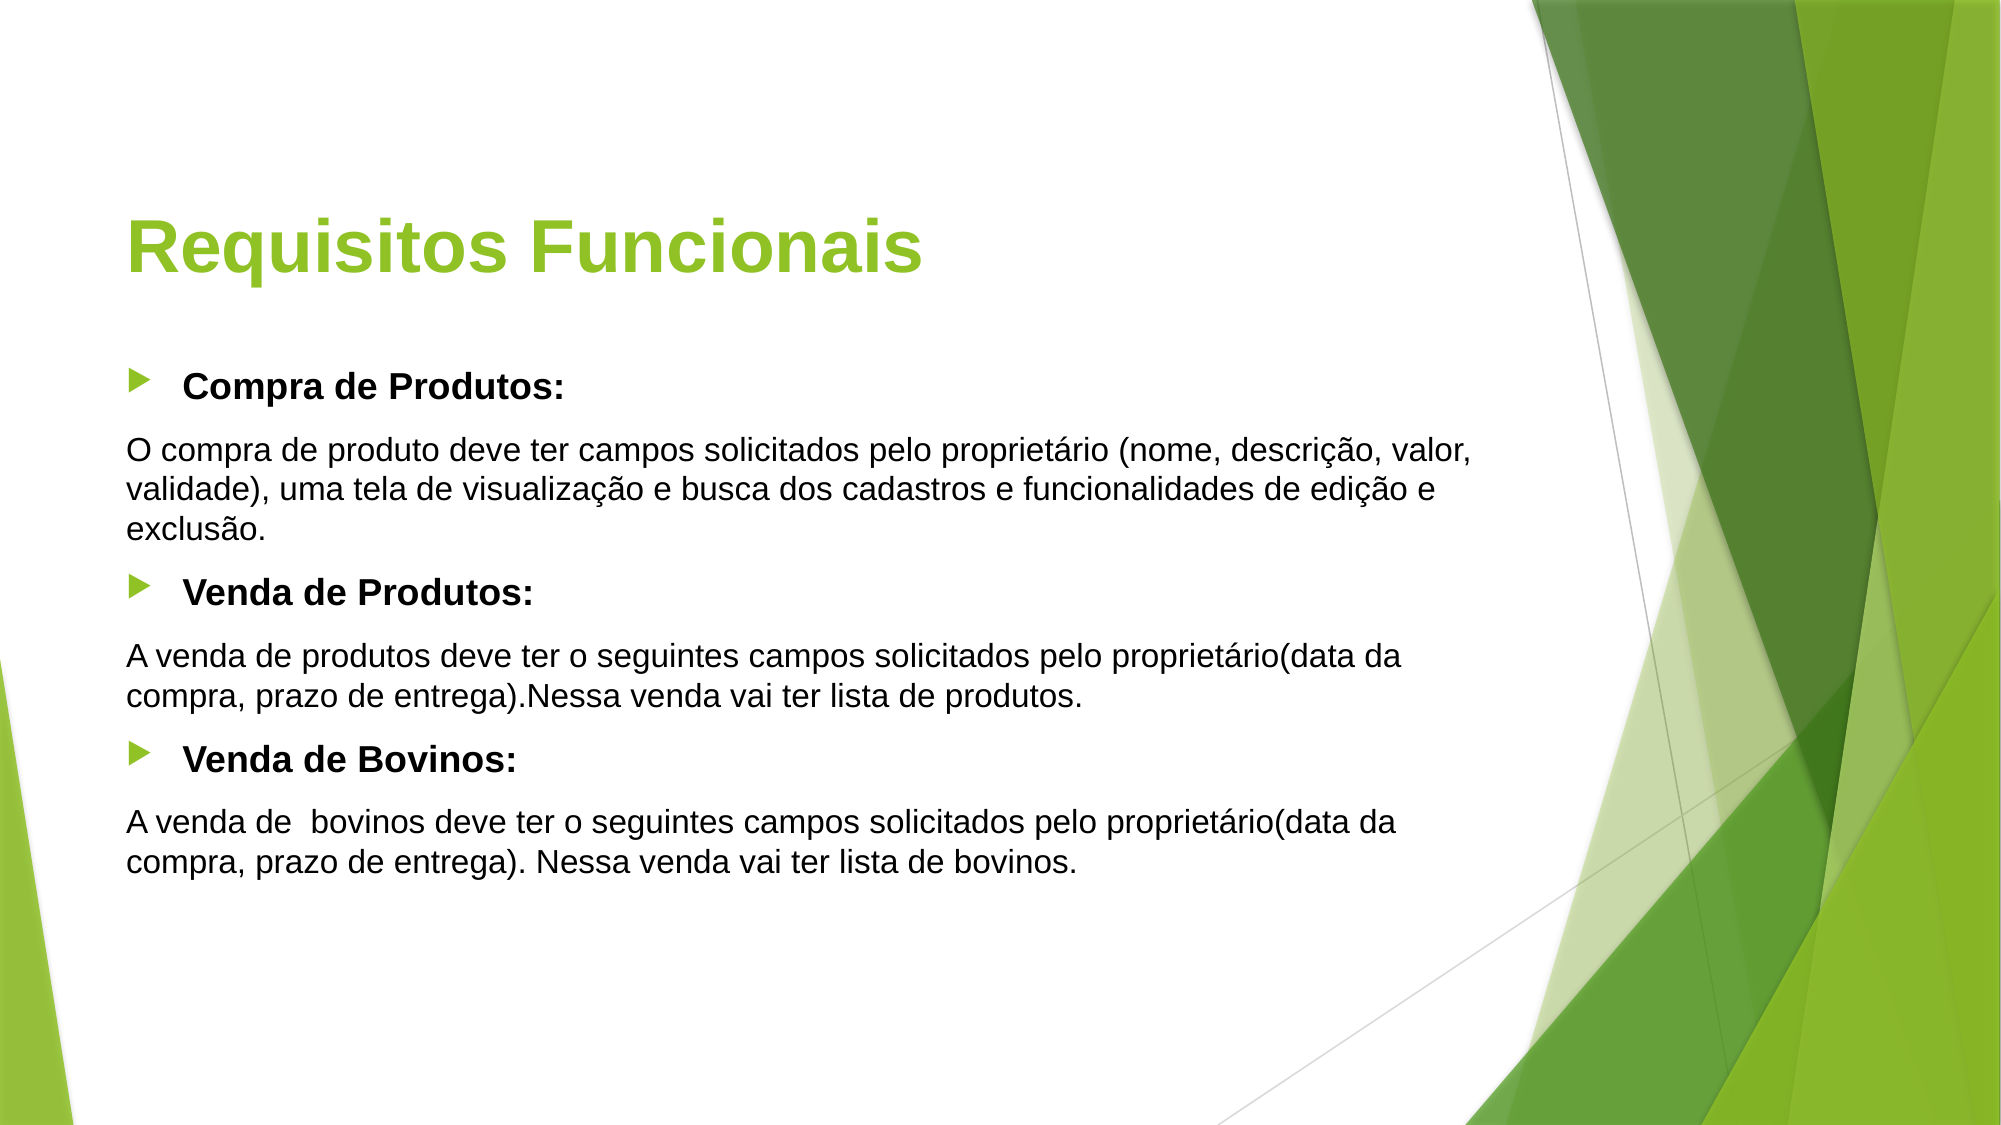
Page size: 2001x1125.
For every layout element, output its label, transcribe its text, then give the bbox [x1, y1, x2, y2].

title Requisitos Funcionais [111, 99, 1522, 317]
list Compra de Produtos: O compra de produto deve ter campos solicitados pelo proprietário (nome, descrição, valor, validade), uma tela de visualização e busca dos cadastros e funcionalidades de edição e exclusão. Venda de Produtos: A venda de produtos deve ter o seguintes campos solicitados pelo proprietário(data da compra, prazo de entrega).Nessa venda vai ter lista de produtos. Venda de Bovinos: A venda de bovinos deve ter o seguintes campos solicitados pelo proprietário(data da compra, prazo de entrega). Nessa venda vai ter lista de bovinos. [111, 354, 1502, 942]
